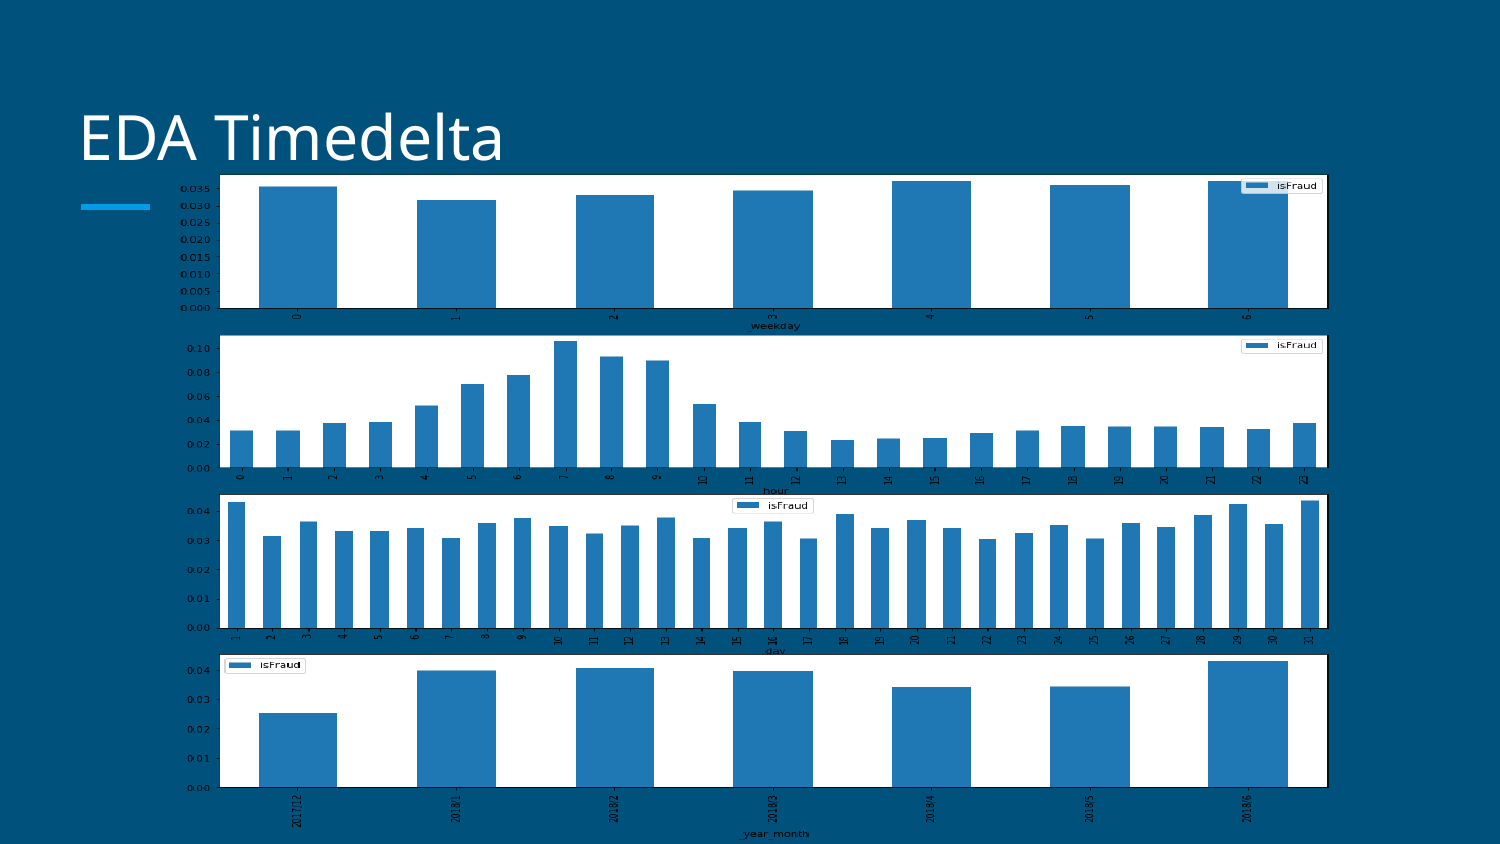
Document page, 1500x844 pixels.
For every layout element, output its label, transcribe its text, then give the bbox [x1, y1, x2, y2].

picture [220, 336, 1328, 467]
picture [220, 494, 1328, 628]
picture [220, 654, 1328, 787]
title EDA Timedelta [63, 75, 1437, 188]
picture [220, 175, 1328, 308]
